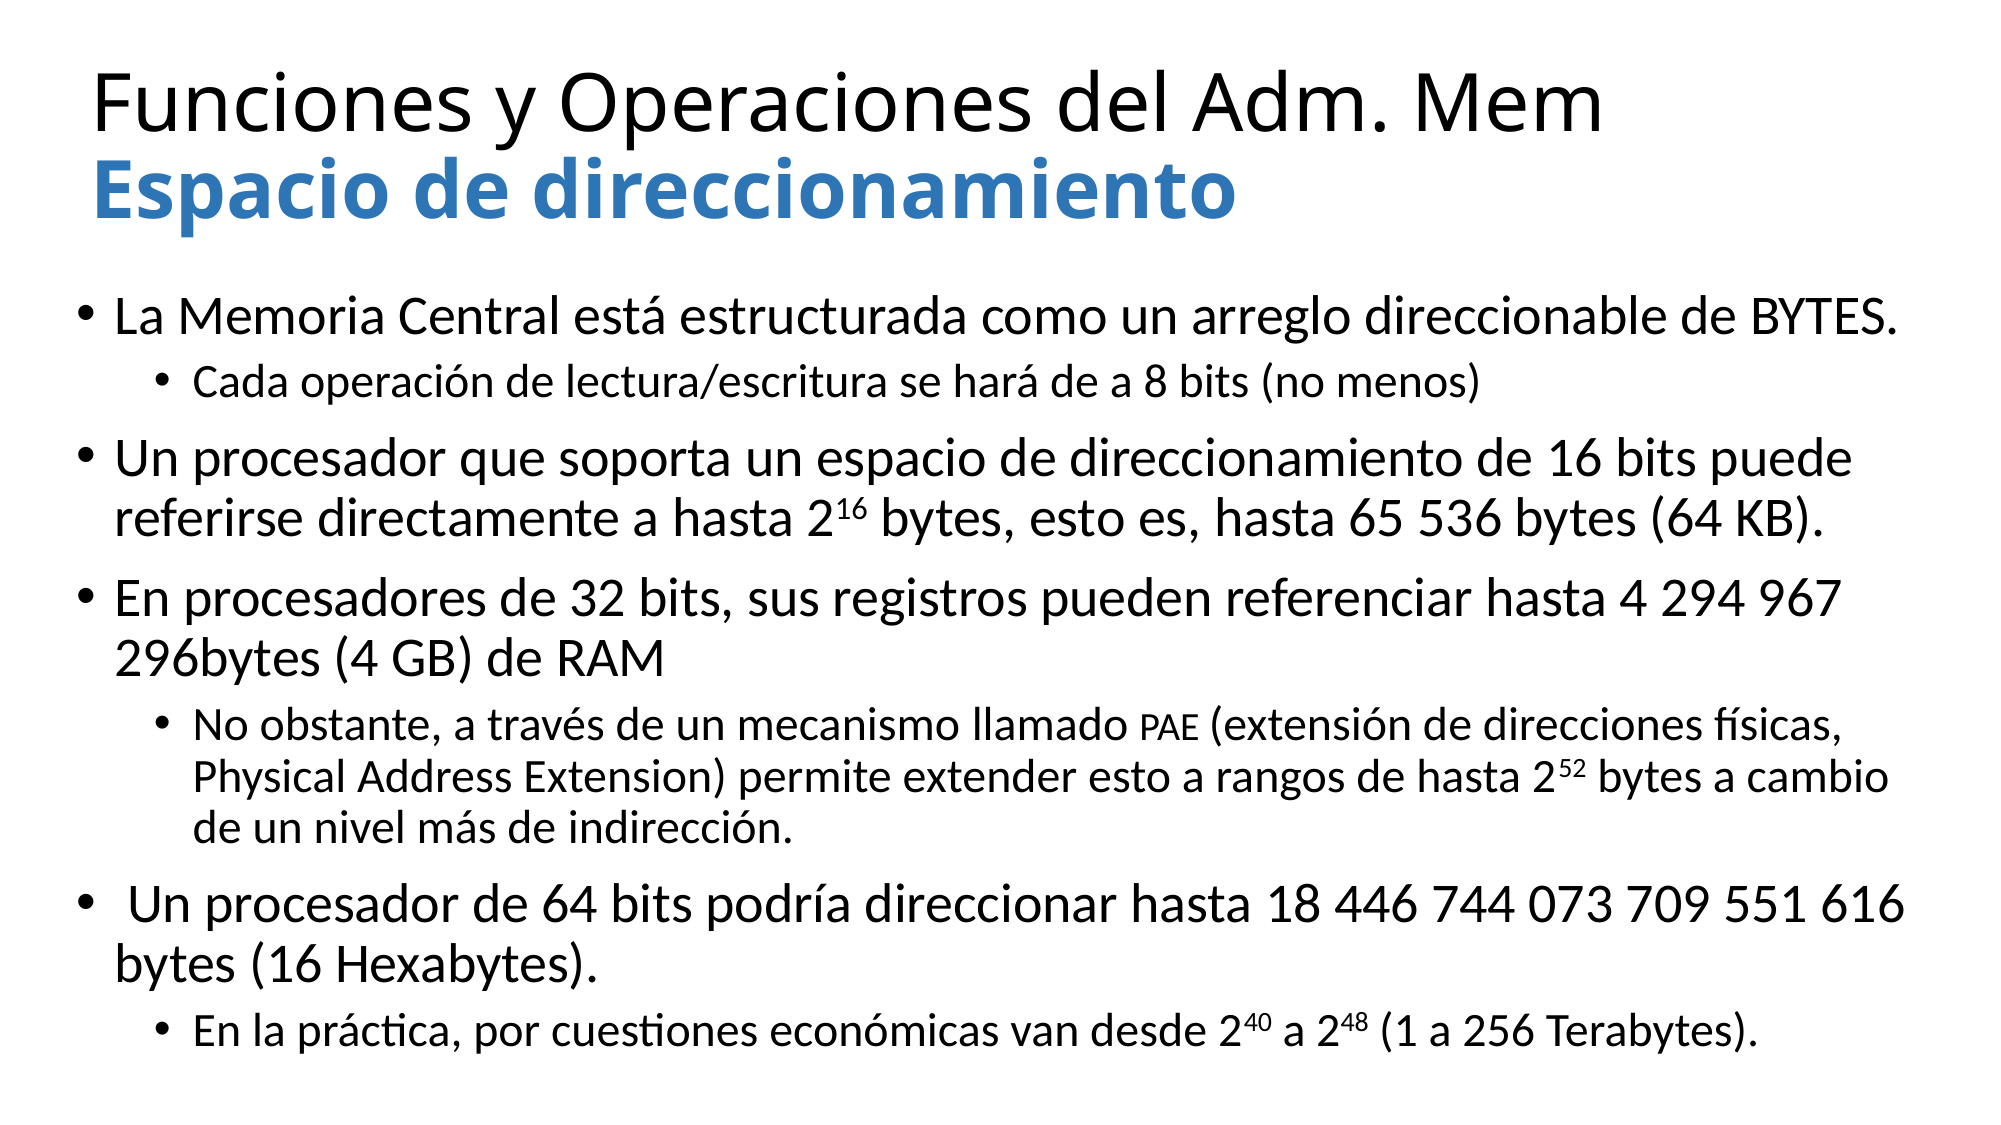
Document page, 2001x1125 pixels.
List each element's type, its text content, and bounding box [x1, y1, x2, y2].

list La Memoria Central está estructurada como un arreglo direccionable de BYTES. Cada operación de lectura/escritura se hará de a 8 bits (no menos) Un procesador que soporta un espacio de direccionamiento de 16 bits puede referirse directamente a hasta 216 bytes, esto es, hasta 65 536 bytes (64 KB). En procesadores de 32 bits, sus registros pueden referenciar hasta 4 294 967 296bytes (4 GB) de RAM No obstante, a través de un mecanismo llamado PAE (extensión de direcciones físicas, Physical Address Extension) permite extender esto a rangos de hasta 252 bytes a cambio de un nivel más de indirección. Un procesador de 64 bits podría direccionar hasta 18 446 744 073 709 551 616 bytes (16 Hexabytes). En la práctica, por cuestiones económicas van desde 240 a 248 (1 a 256 Terabytes). [60, 257, 1925, 1085]
title Funciones y Operaciones del Adm. Mem Espacio de direccionamiento [75, 40, 1632, 257]
